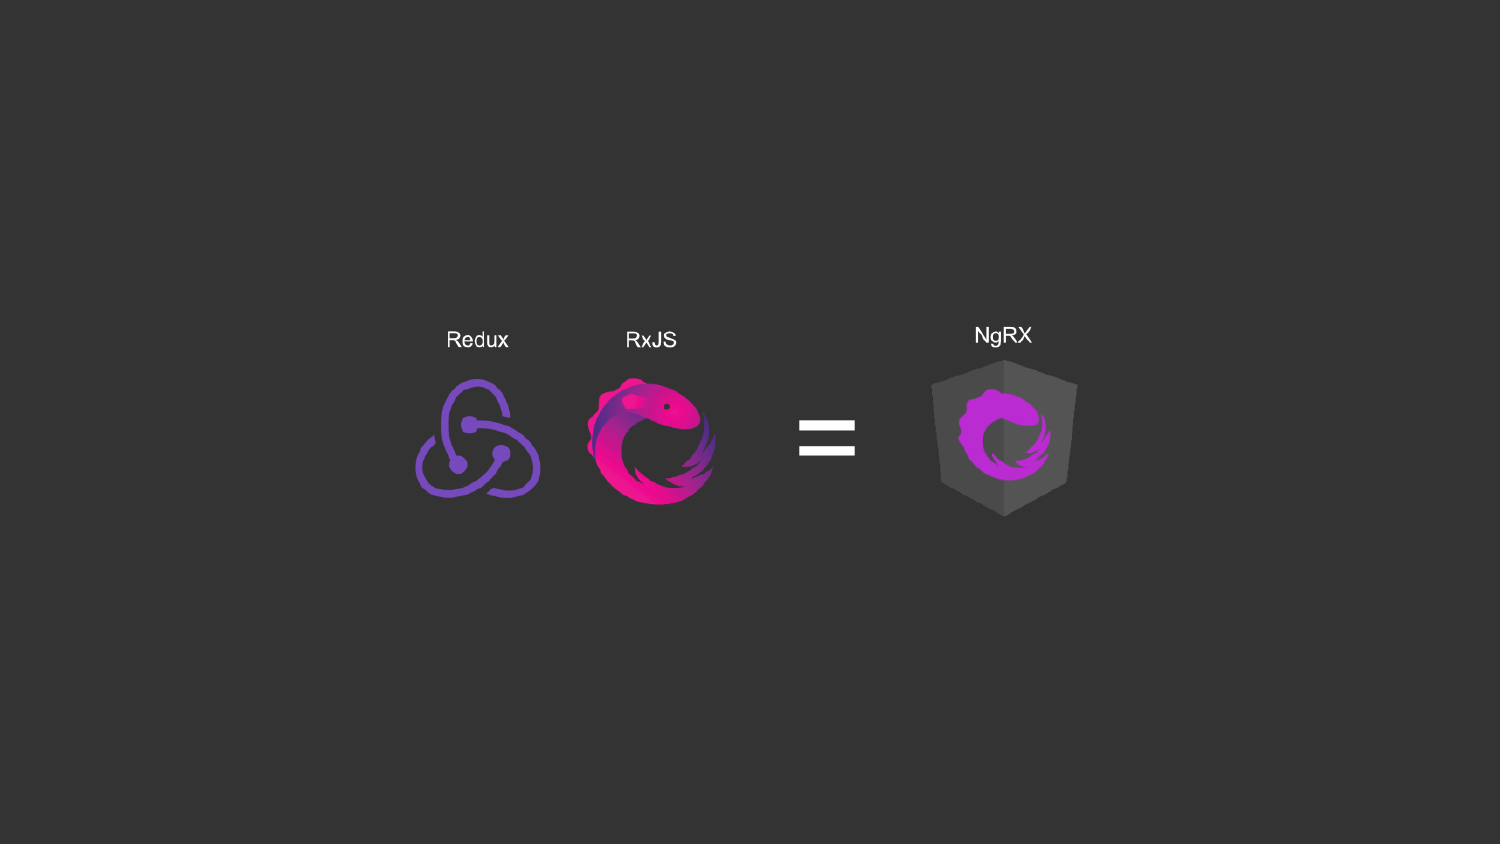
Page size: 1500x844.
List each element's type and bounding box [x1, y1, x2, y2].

picture [275, 193, 1225, 650]
